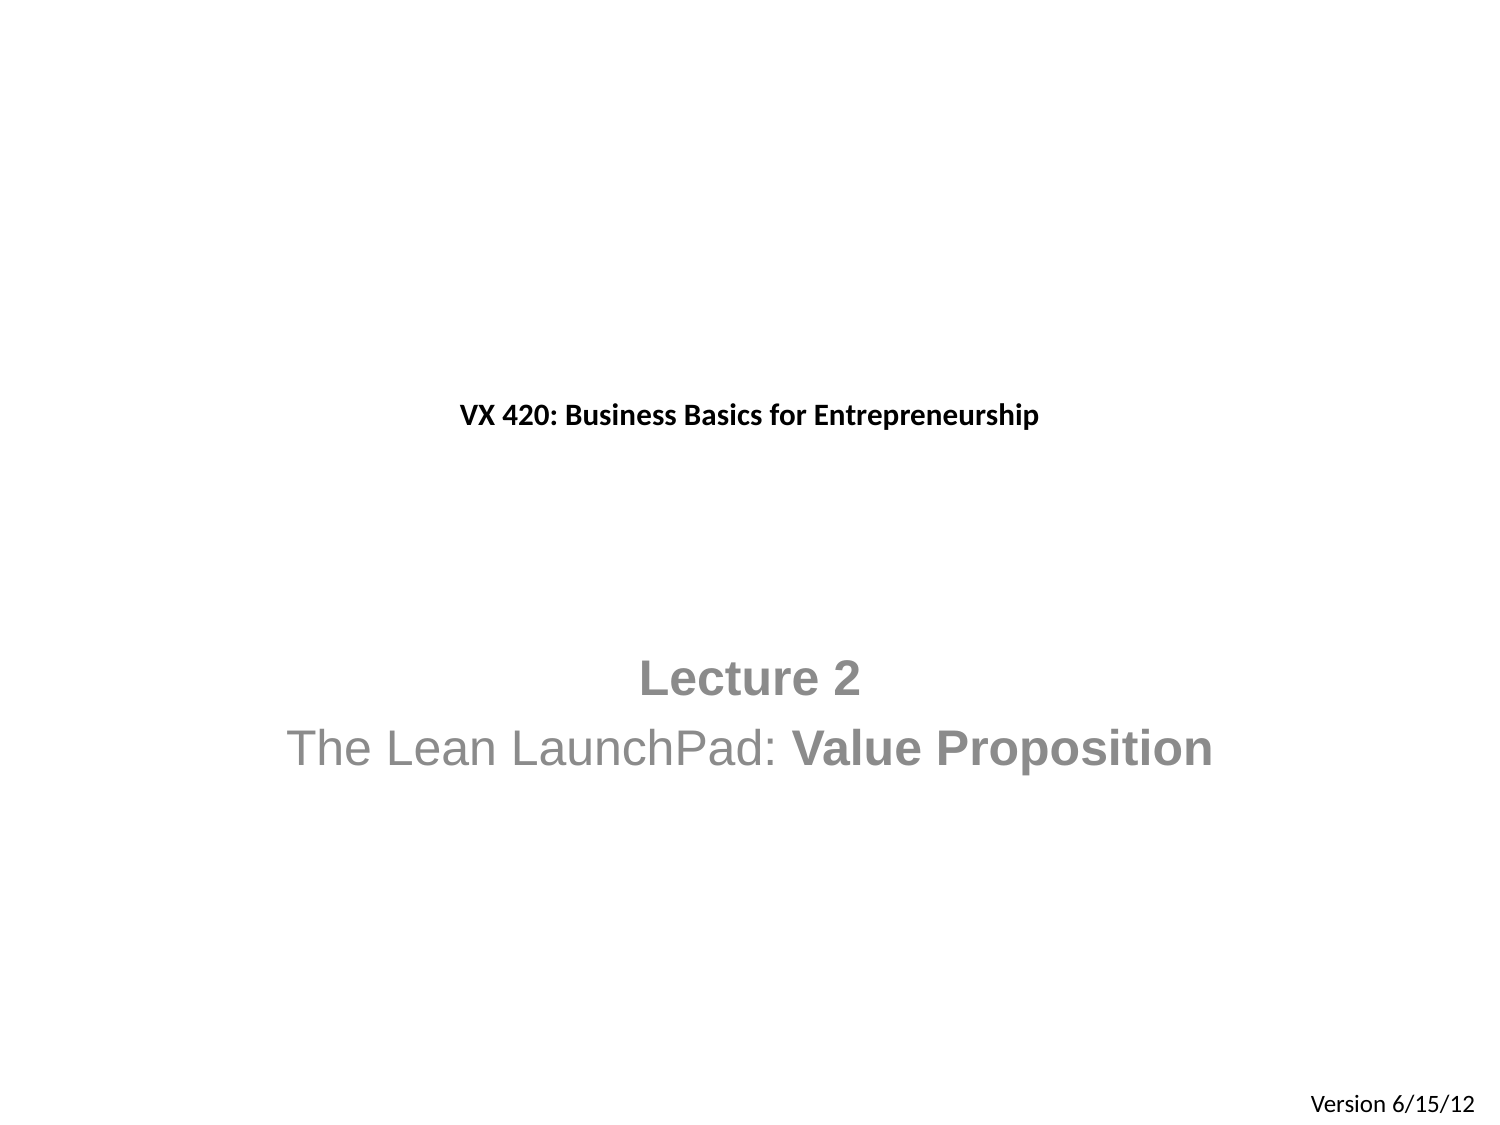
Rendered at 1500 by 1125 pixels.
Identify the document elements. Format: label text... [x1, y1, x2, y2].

subtitle Lecture 2 The Lean LaunchPad: Value Proposition [225, 637, 1275, 925]
title VX 420: Business Basics for Entrepreneurship [112, 273, 1388, 516]
text_box Version 6/15/12 [1296, 1080, 1491, 1125]
